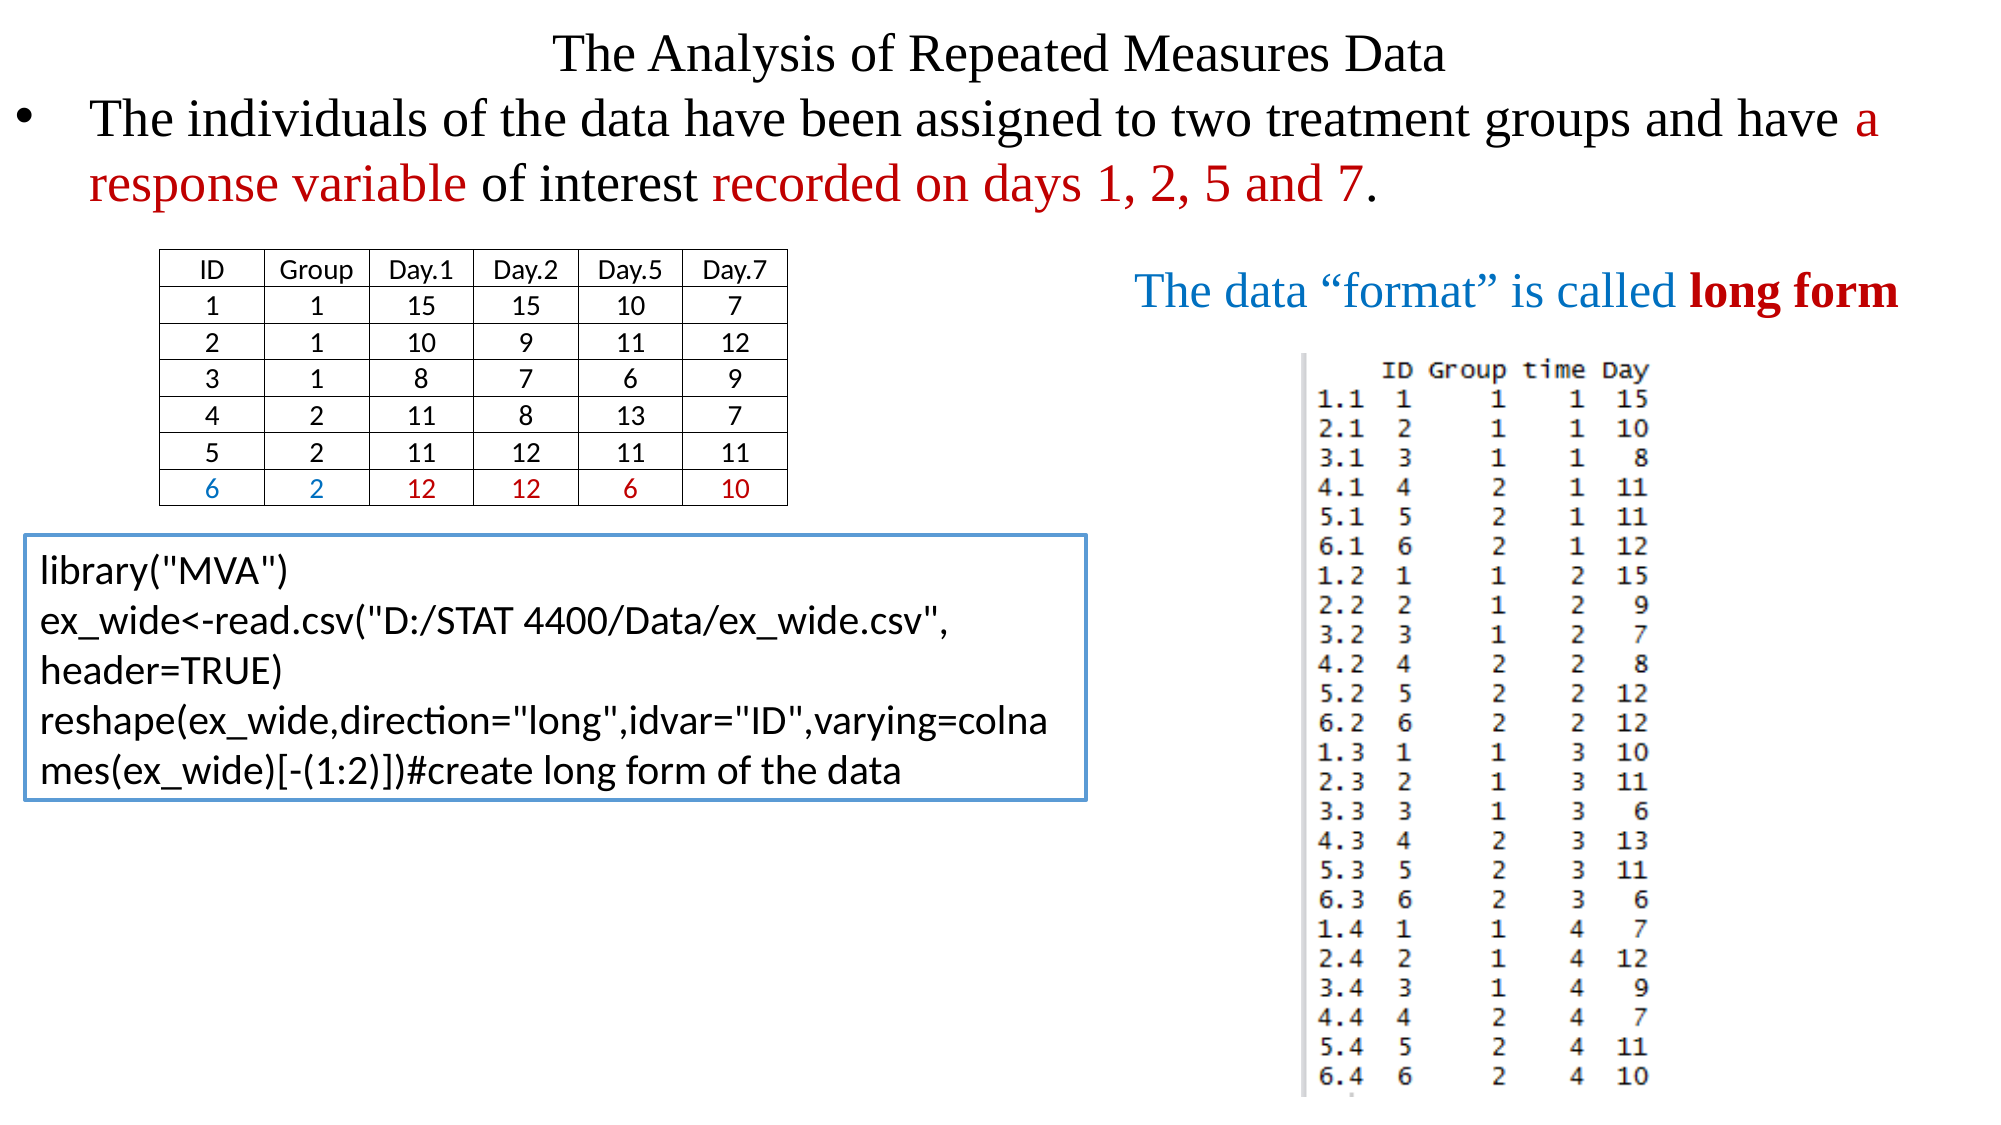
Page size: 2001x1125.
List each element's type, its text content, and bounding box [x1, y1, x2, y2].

table_cell 11 [579, 433, 682, 469]
table_cell 5 [160, 433, 264, 469]
table_cell 3 [160, 360, 264, 396]
table_cell 13 [579, 397, 682, 432]
table_header Day.1 [370, 250, 473, 286]
table_cell 1 [265, 360, 369, 396]
table_header ID [160, 250, 264, 286]
table_cell 12 [474, 470, 578, 505]
table_cell 1 [160, 287, 264, 323]
text_box library("MVA") ex_wide<-read.csv("D:/STAT 4400/Data/ex_wide.csv", header=TRUE) reshape(ex_wide,direction="long",idvar="ID",varying=colnames(ex_wide)[-(1:2)])#create long form of the data [25, 535, 1087, 801]
picture [1301, 353, 1683, 1097]
table_cell 7 [683, 287, 787, 323]
text_box The data “format” is called long form [1119, 249, 2000, 325]
table_cell 6 [579, 470, 682, 505]
table_cell 9 [474, 324, 578, 359]
table_cell 9 [683, 360, 787, 396]
table_cell 6 [579, 360, 682, 396]
table_cell 1 [265, 324, 369, 359]
table_cell 11 [579, 324, 682, 359]
table_cell 15 [370, 287, 473, 323]
text_box The Analysis of Repeated Measures Data The individuals of the data have been assigned to two treatment groups and have a response variable of interest recorded on days 1, 2, 5 and 7. [0, 0, 2000, 220]
table_cell 8 [370, 360, 473, 396]
table_cell 11 [370, 397, 473, 432]
table_cell 12 [474, 433, 578, 469]
table_cell 7 [474, 360, 578, 396]
table_cell 10 [370, 324, 473, 359]
table_cell 2 [265, 470, 369, 505]
table_cell 11 [370, 433, 473, 469]
table_header Day.2 [474, 250, 578, 286]
table_header Group [265, 250, 369, 286]
table_cell 11 [683, 433, 787, 469]
table_header Day.5 [579, 250, 682, 286]
table_cell 15 [474, 287, 578, 323]
table_header Day.7 [683, 250, 787, 286]
table_cell 2 [265, 397, 369, 432]
table_cell 12 [683, 324, 787, 359]
table_cell 1 [265, 287, 369, 323]
table_cell 2 [265, 433, 369, 469]
table_cell 8 [474, 397, 578, 432]
table_cell 2 [160, 324, 264, 359]
table_cell 4 [160, 397, 264, 432]
table_cell 10 [579, 287, 682, 323]
table_cell 6 [160, 470, 264, 505]
table_cell 12 [370, 470, 473, 505]
table_cell 10 [683, 470, 787, 505]
table_cell 7 [683, 397, 787, 432]
